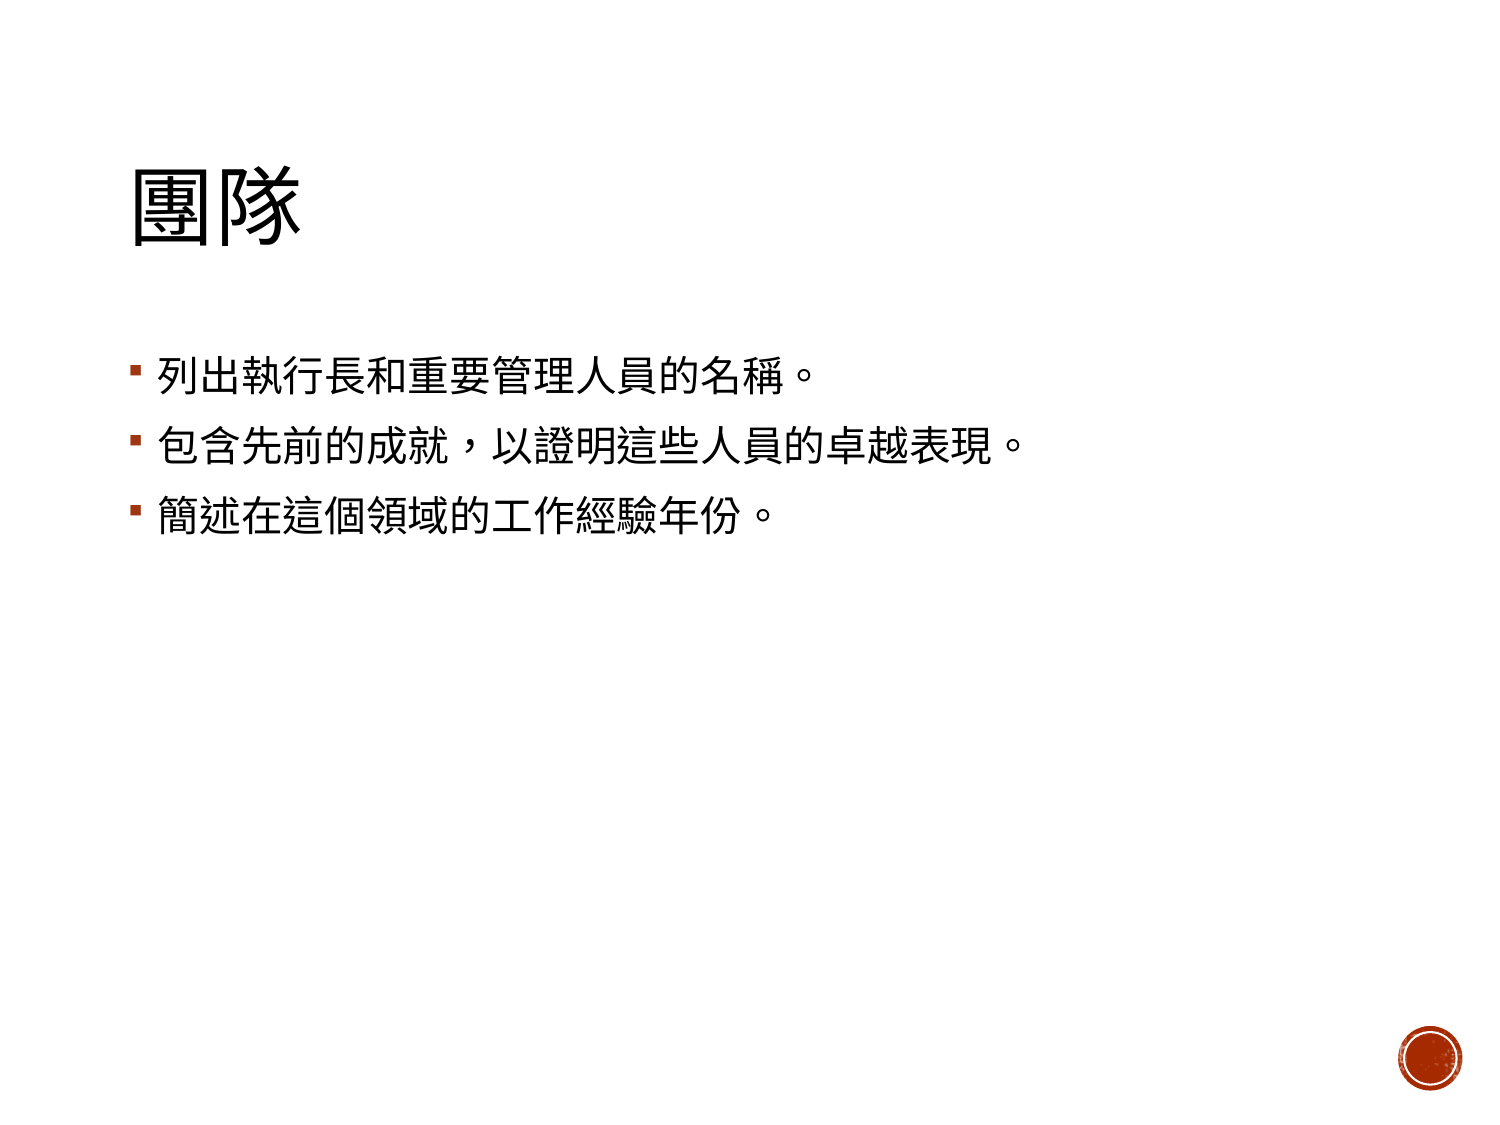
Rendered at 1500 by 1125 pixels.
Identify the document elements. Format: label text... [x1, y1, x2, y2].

list 列出執行長和重要管理人員的名稱。 包含先前的成就，以證明這些人員的卓越表現。 簡述在這個領域的工作經驗年份。 [112, 348, 1388, 1013]
title 團隊 [112, 79, 1388, 344]
